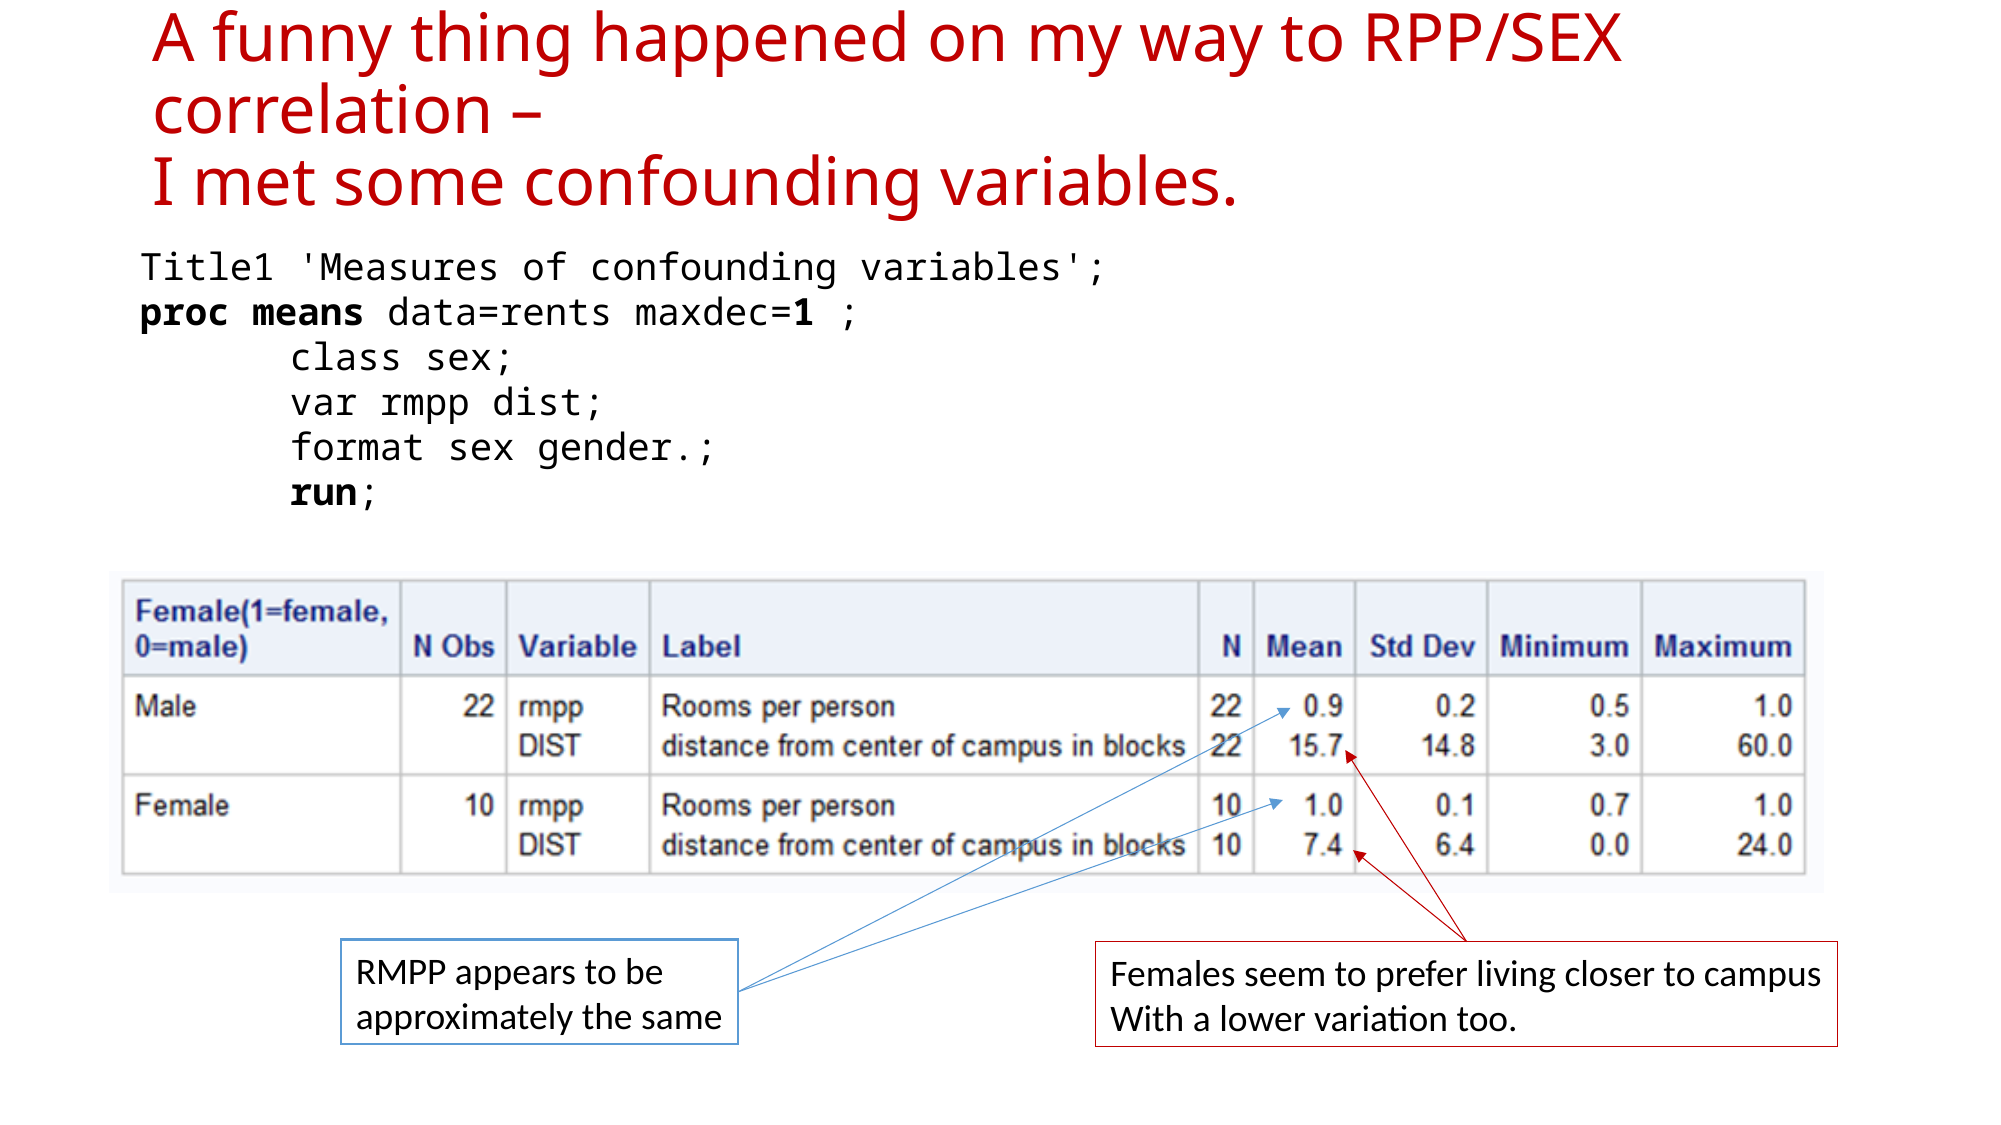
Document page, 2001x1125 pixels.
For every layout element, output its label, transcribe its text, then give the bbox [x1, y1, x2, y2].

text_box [740, 707, 1291, 993]
picture [109, 570, 1824, 893]
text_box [740, 799, 1283, 993]
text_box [1345, 749, 1467, 942]
text_box RMPP appears to be approximately the same [340, 938, 739, 1045]
title A funny thing happened on my way to RPP/SEX correlation – I met some confounding variables. [137, 59, 1863, 164]
text_box Title1 'Measures of confounding variables'; proc means data=rents maxdec=1 ; class sex; var rmpp dist; format sex gender.; run; [125, 235, 1183, 521]
text_box Females seem to prefer living closer to campus With a lower variation too. [1095, 941, 1838, 1047]
